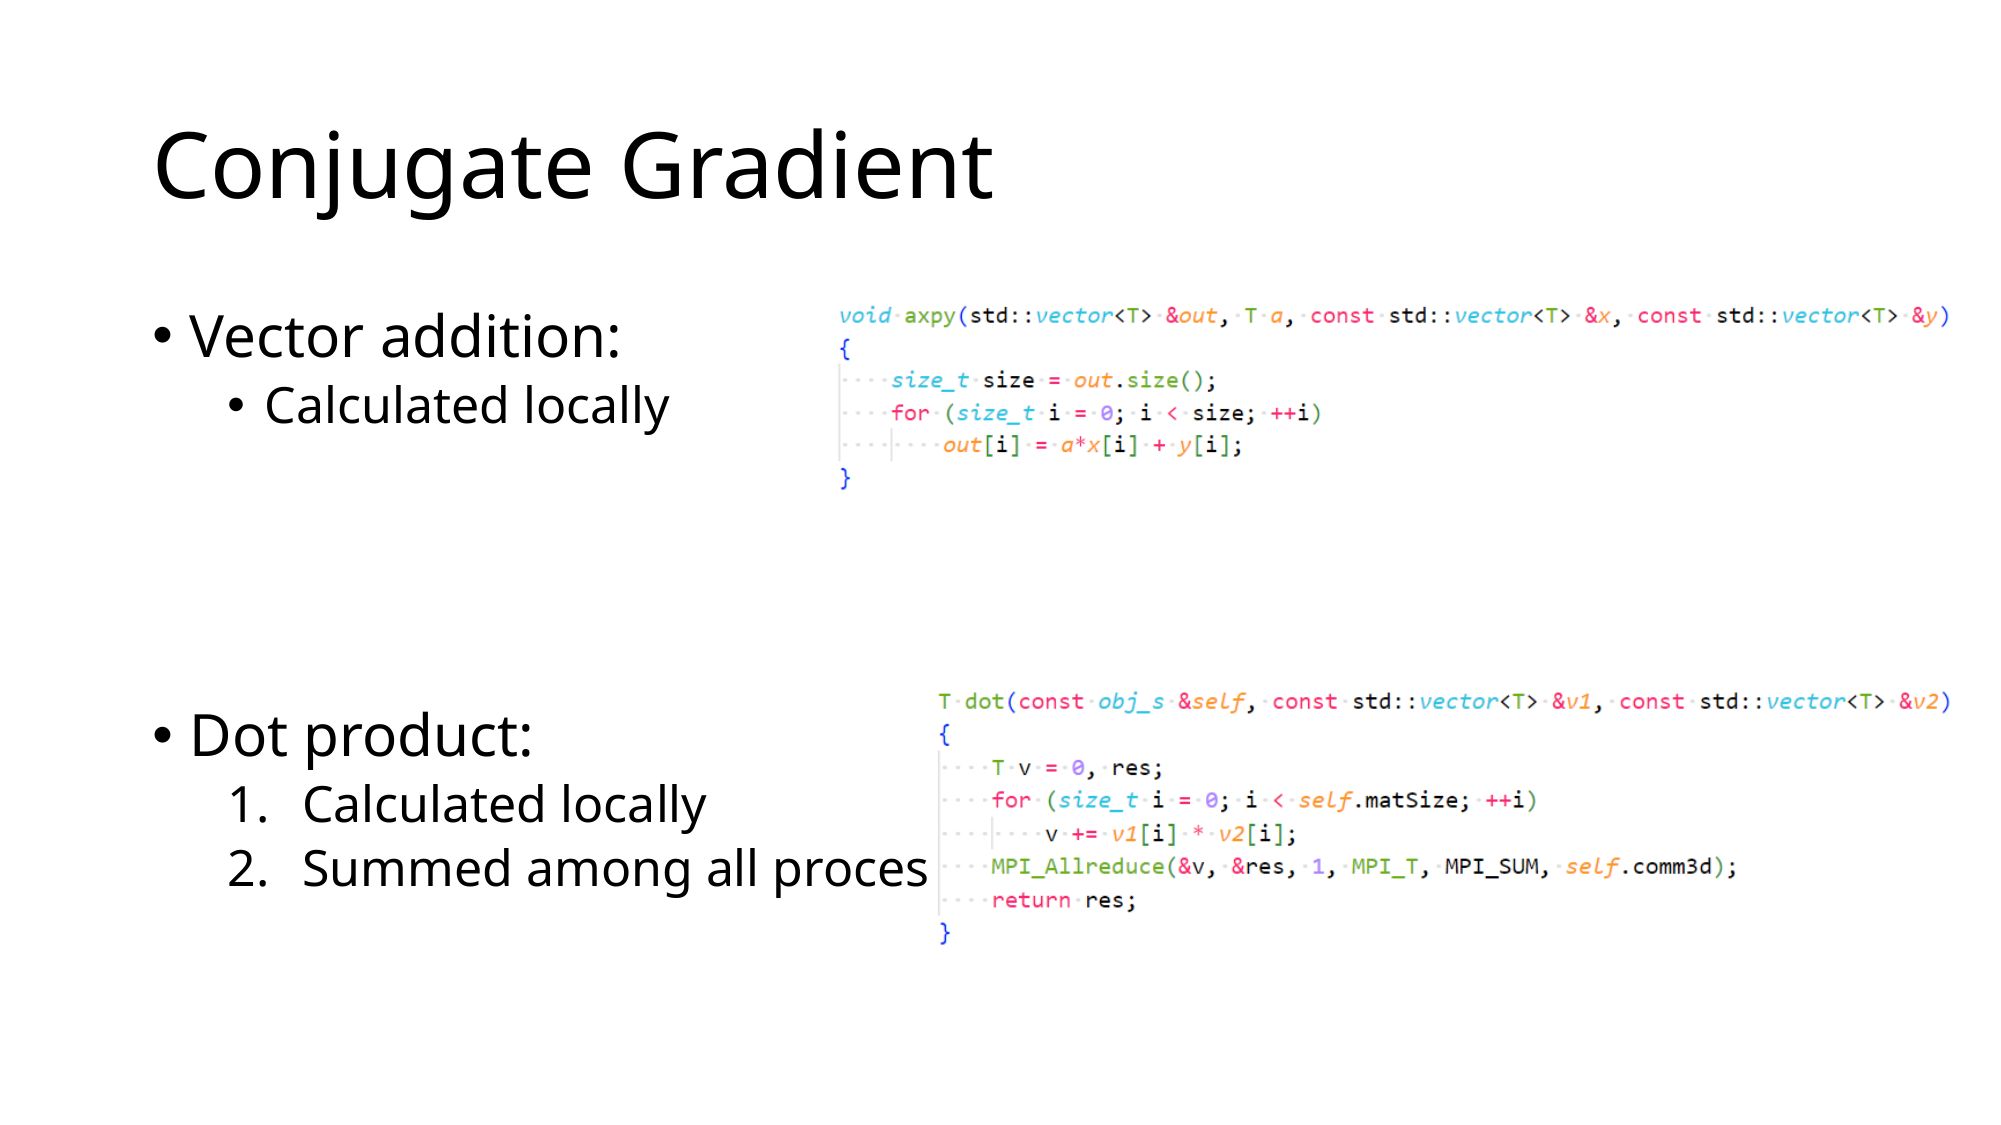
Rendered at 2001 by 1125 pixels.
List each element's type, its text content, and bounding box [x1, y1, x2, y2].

list Vector addition: Calculated locally Dot product: Calculated locally Summed among all processes [137, 299, 1050, 1076]
picture [834, 299, 1953, 494]
title Conjugate Gradient [137, 59, 1863, 278]
picture [930, 681, 1960, 954]
